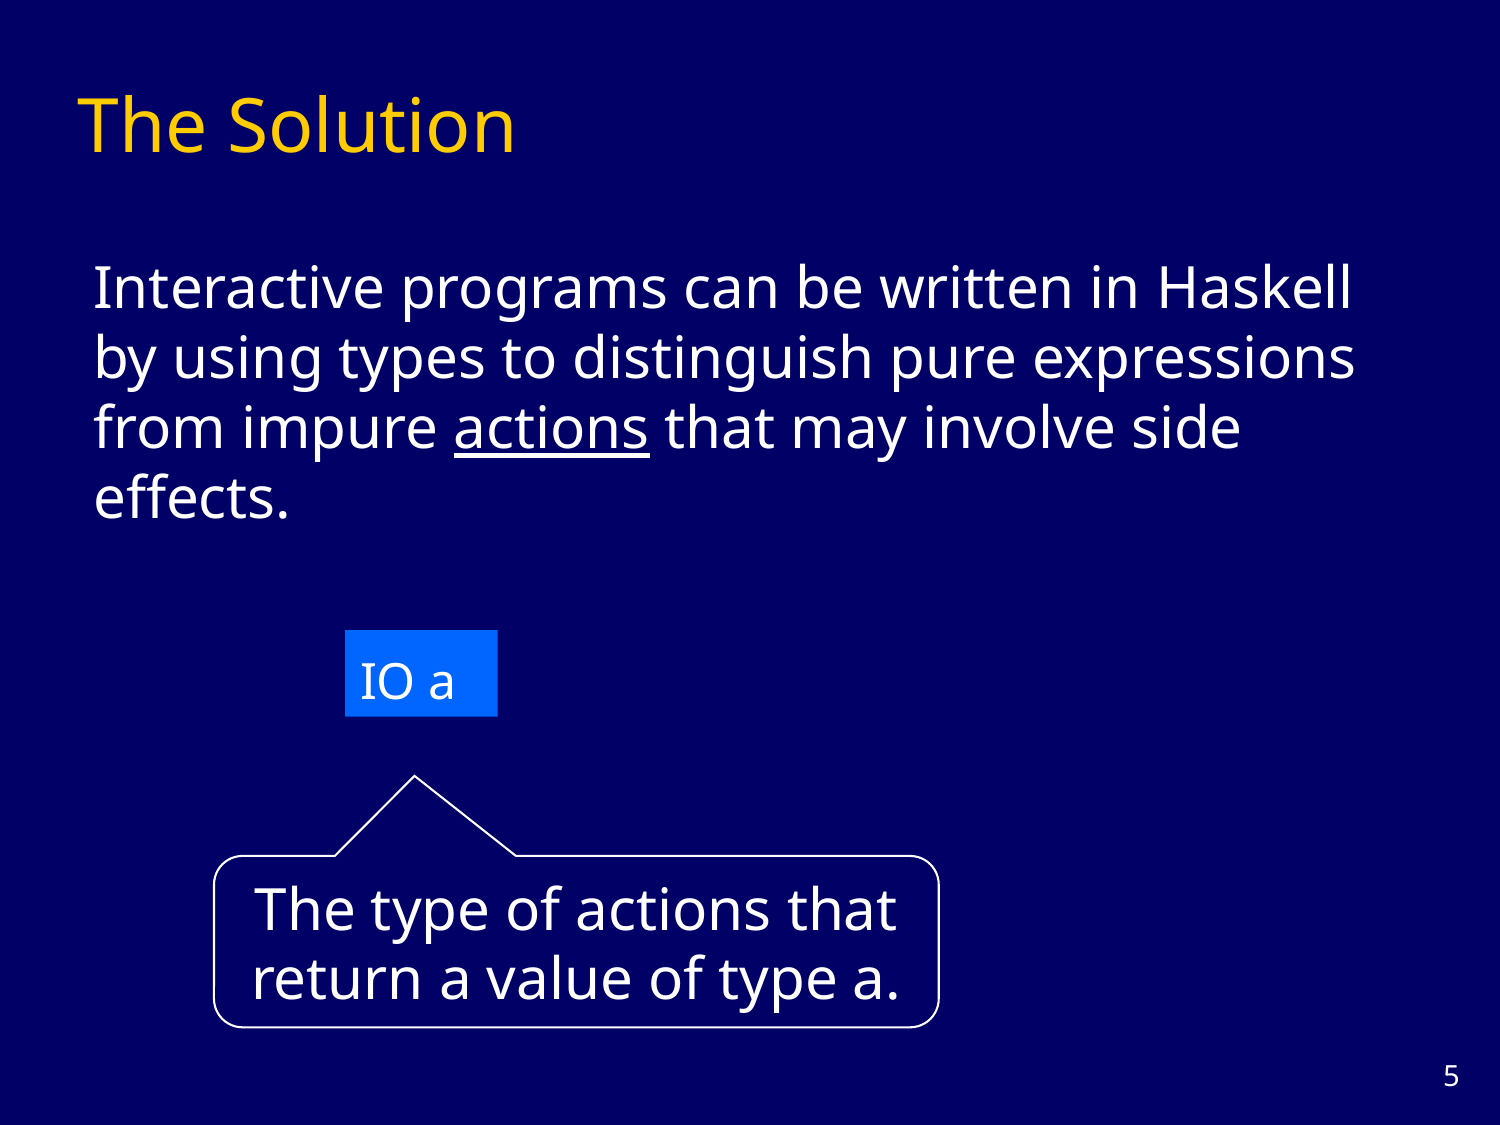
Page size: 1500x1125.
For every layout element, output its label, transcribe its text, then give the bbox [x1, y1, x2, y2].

text_box The type of actions that return a value of type a. [213, 775, 939, 1028]
title The Solution [62, 62, 1338, 175]
slide_number 4 [1374, 1049, 1476, 1101]
text_box Interactive programs can be written in Haskell by using types to distinguish pure expressions from impure actions that may involve side effects. [78, 243, 1415, 538]
text_box IO a [345, 630, 498, 717]
